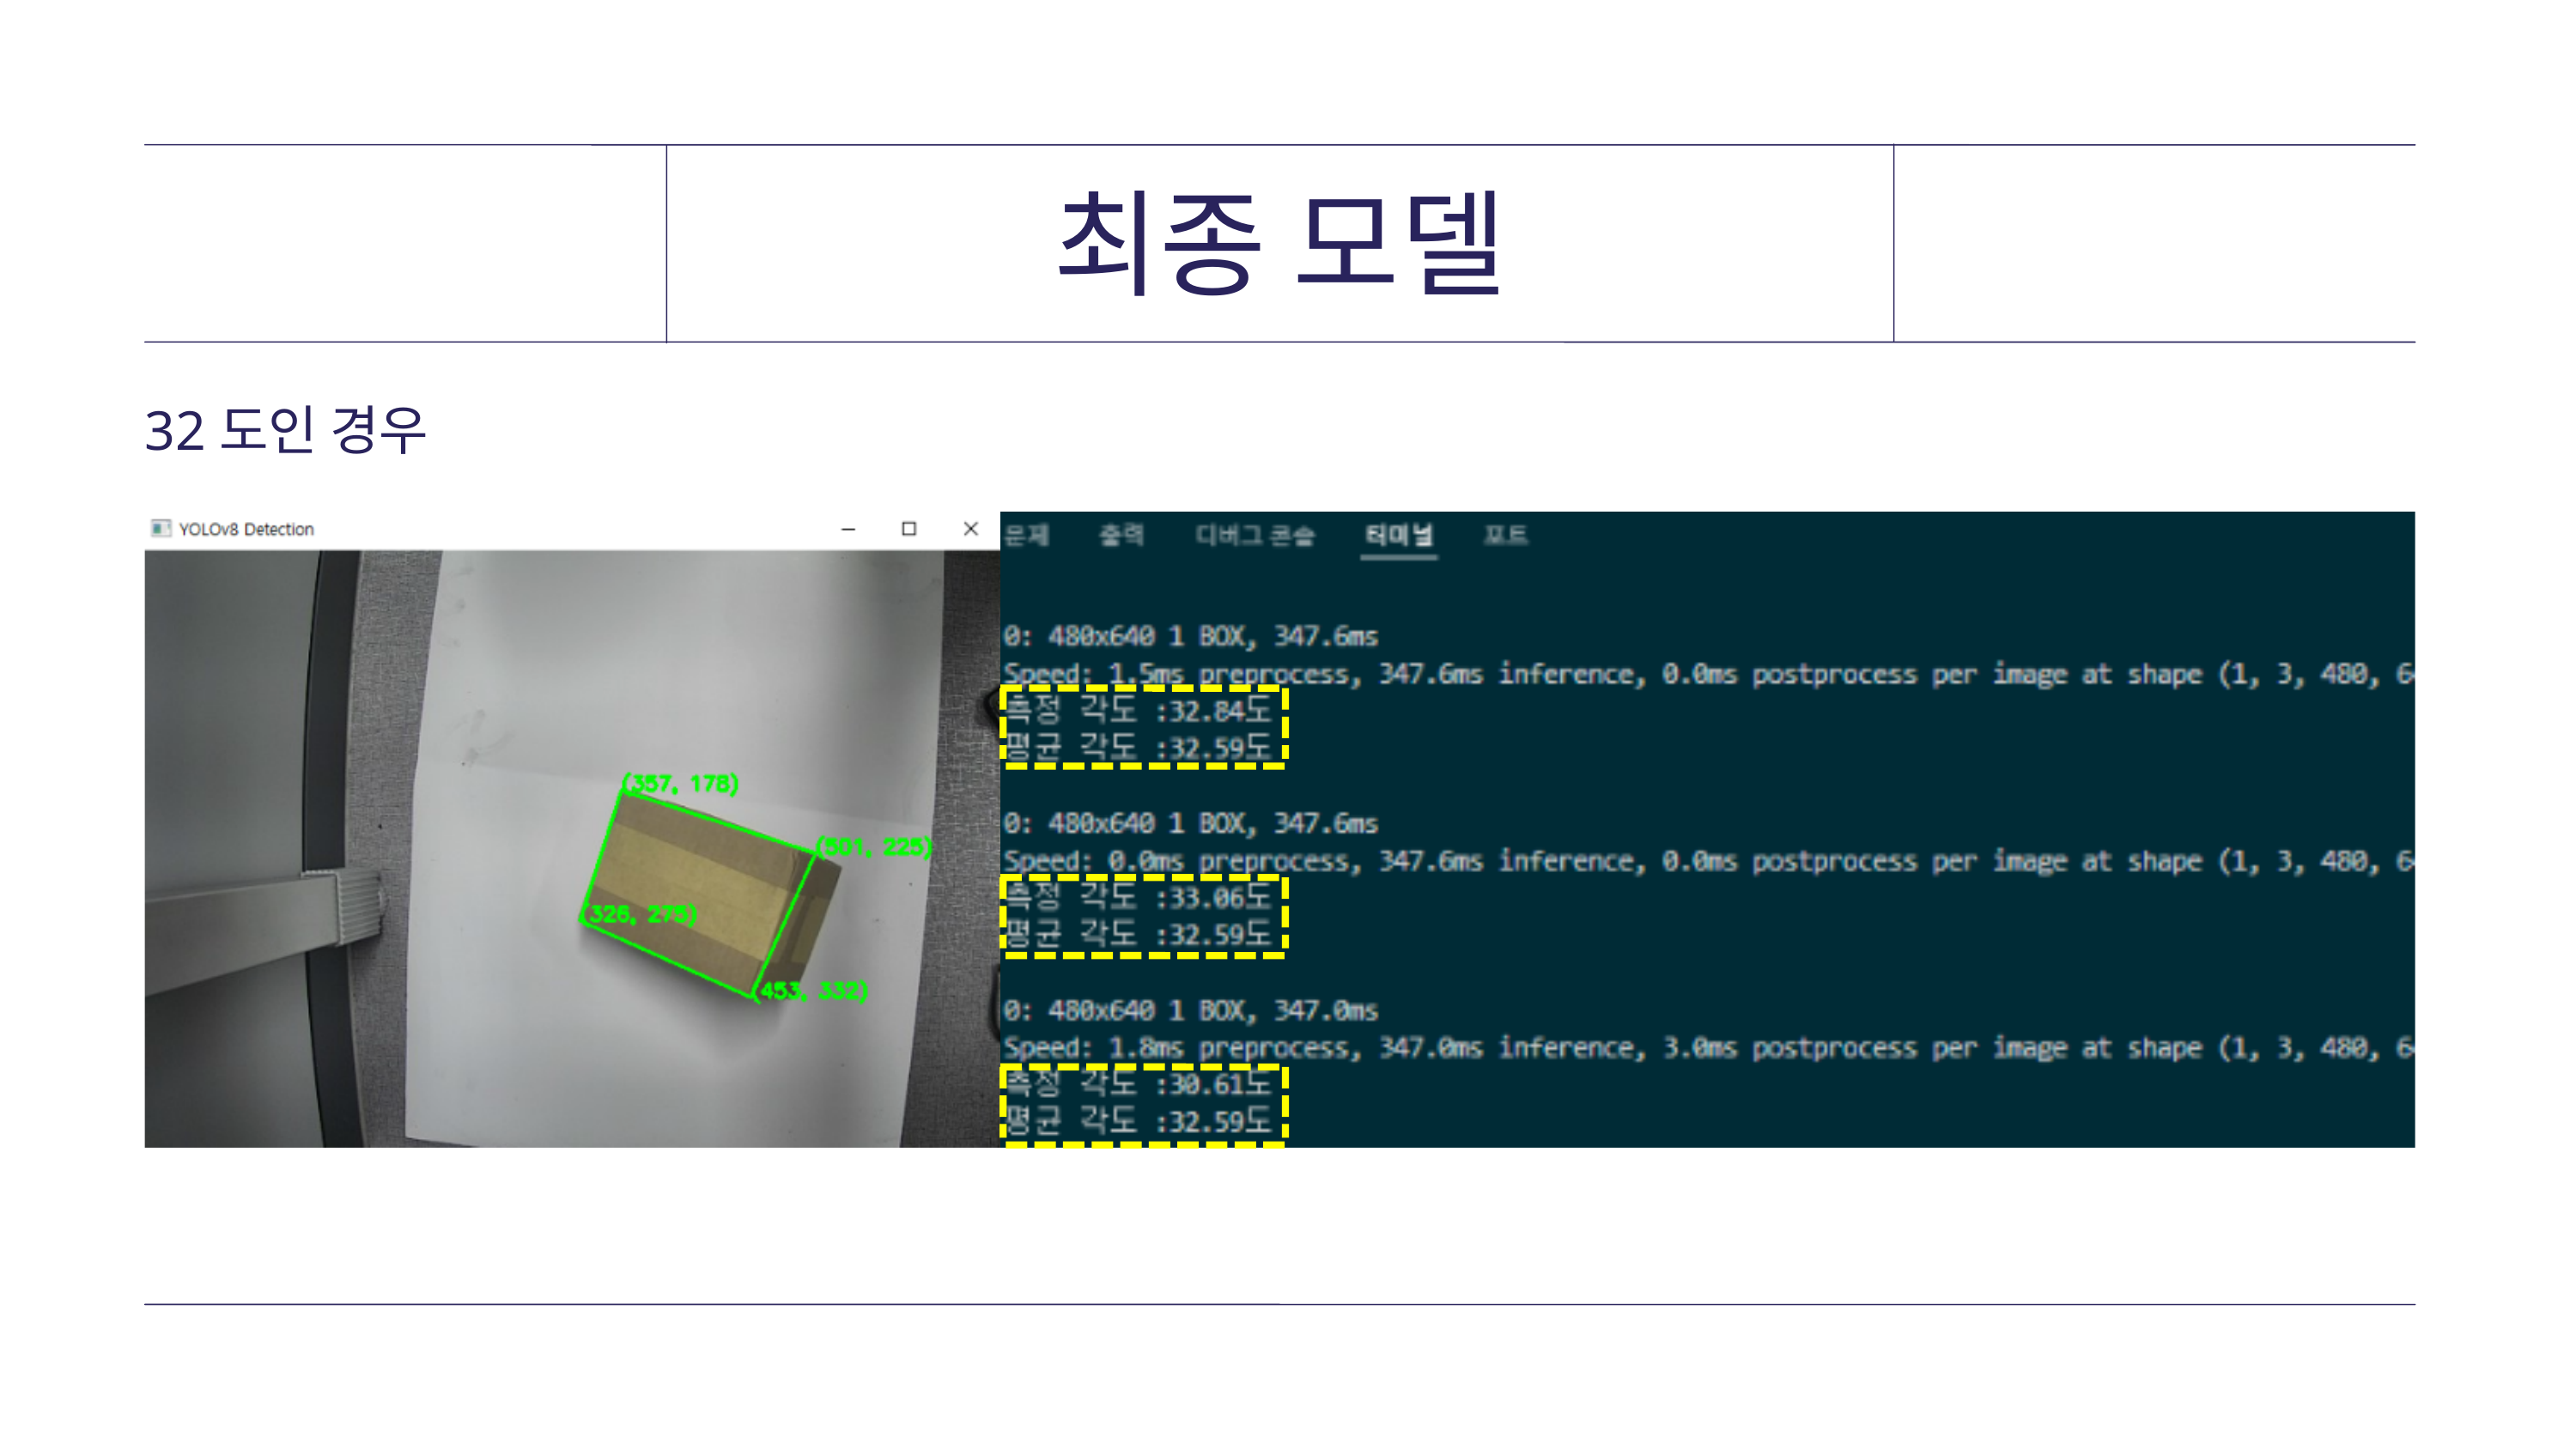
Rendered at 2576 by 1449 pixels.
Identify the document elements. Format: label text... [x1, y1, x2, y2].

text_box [999, 685, 1289, 769]
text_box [999, 874, 1289, 959]
text_box [1000, 512, 2415, 1148]
text_box [144, 512, 1000, 1148]
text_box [999, 1064, 1289, 1149]
text_box 최종 모델 [708, 181, 1852, 311]
text_box 32도인 경우 [144, 385, 483, 461]
